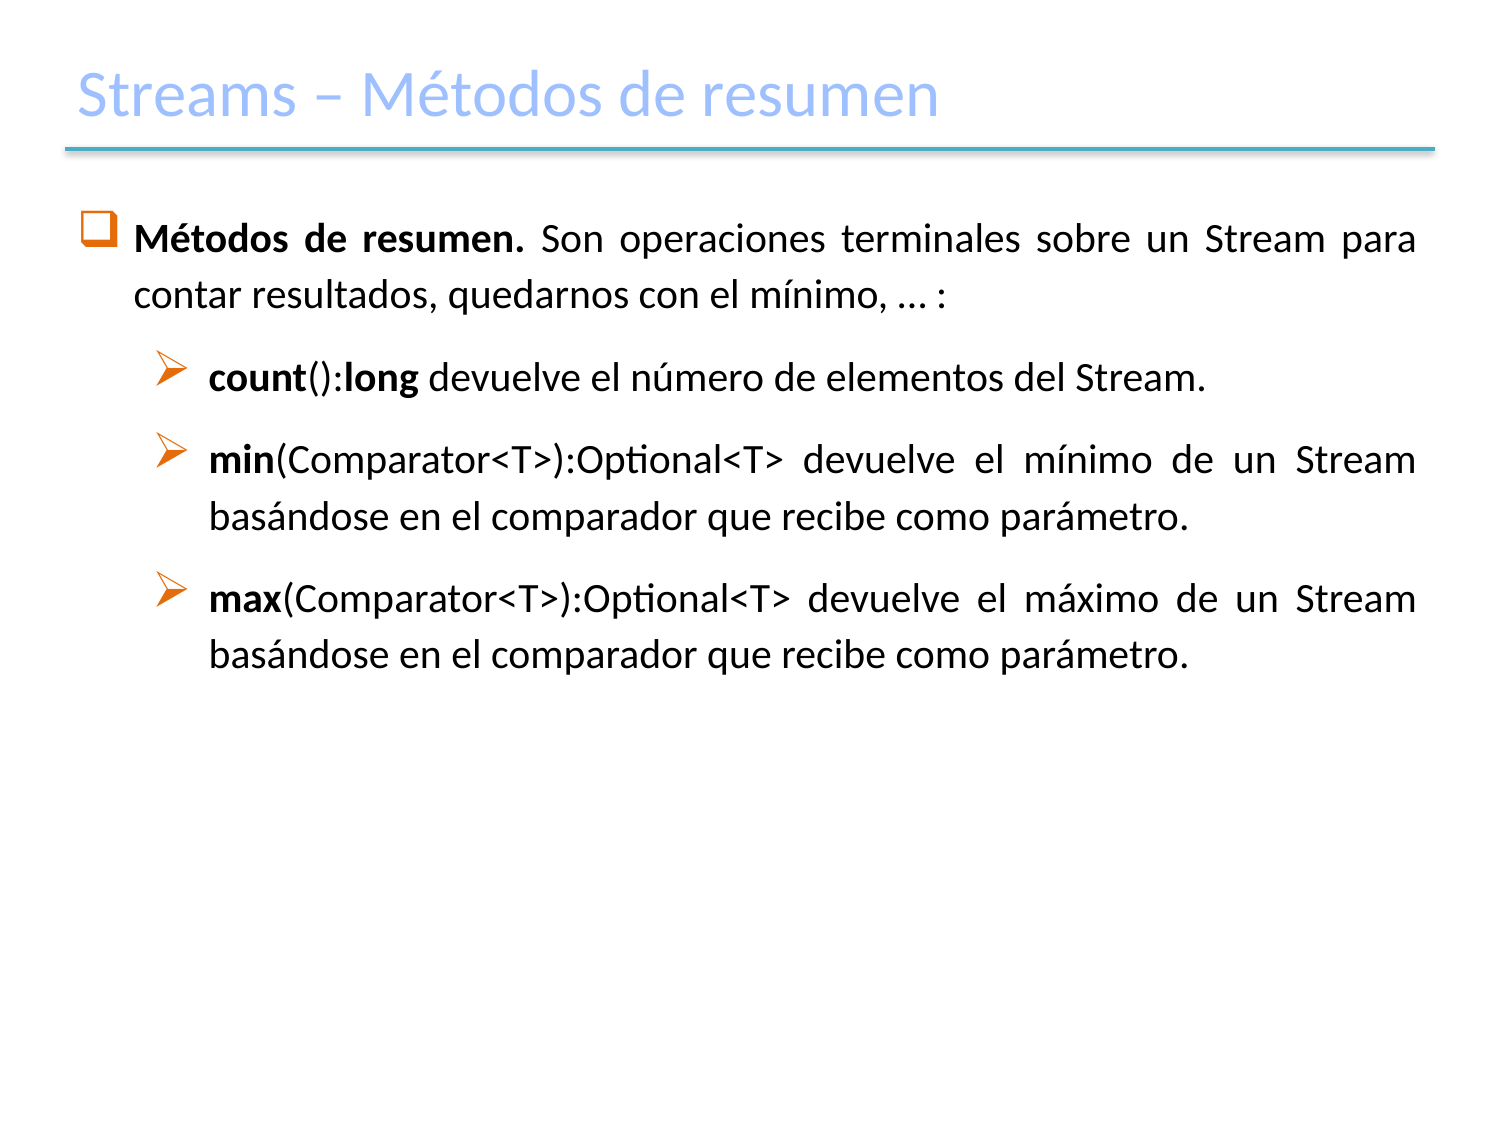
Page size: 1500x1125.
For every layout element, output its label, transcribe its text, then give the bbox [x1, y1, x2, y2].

text_box Métodos de resumen. Son operaciones terminales sobre un Stream para contar resultados, quedarnos con el mínimo, … : count():long devuelve el número de elementos del Stream. min(Comparator<T>):Optional<T> devuelve el mínimo de un Stream basándose en el comparador que recibe como parámetro. max(Comparator<T>):Optional<T> devuelve el máximo de un Stream basándose en el comparador que recibe como parámetro. [62, 195, 1433, 849]
title Streams – Métodos de resumen [62, 30, 1435, 148]
